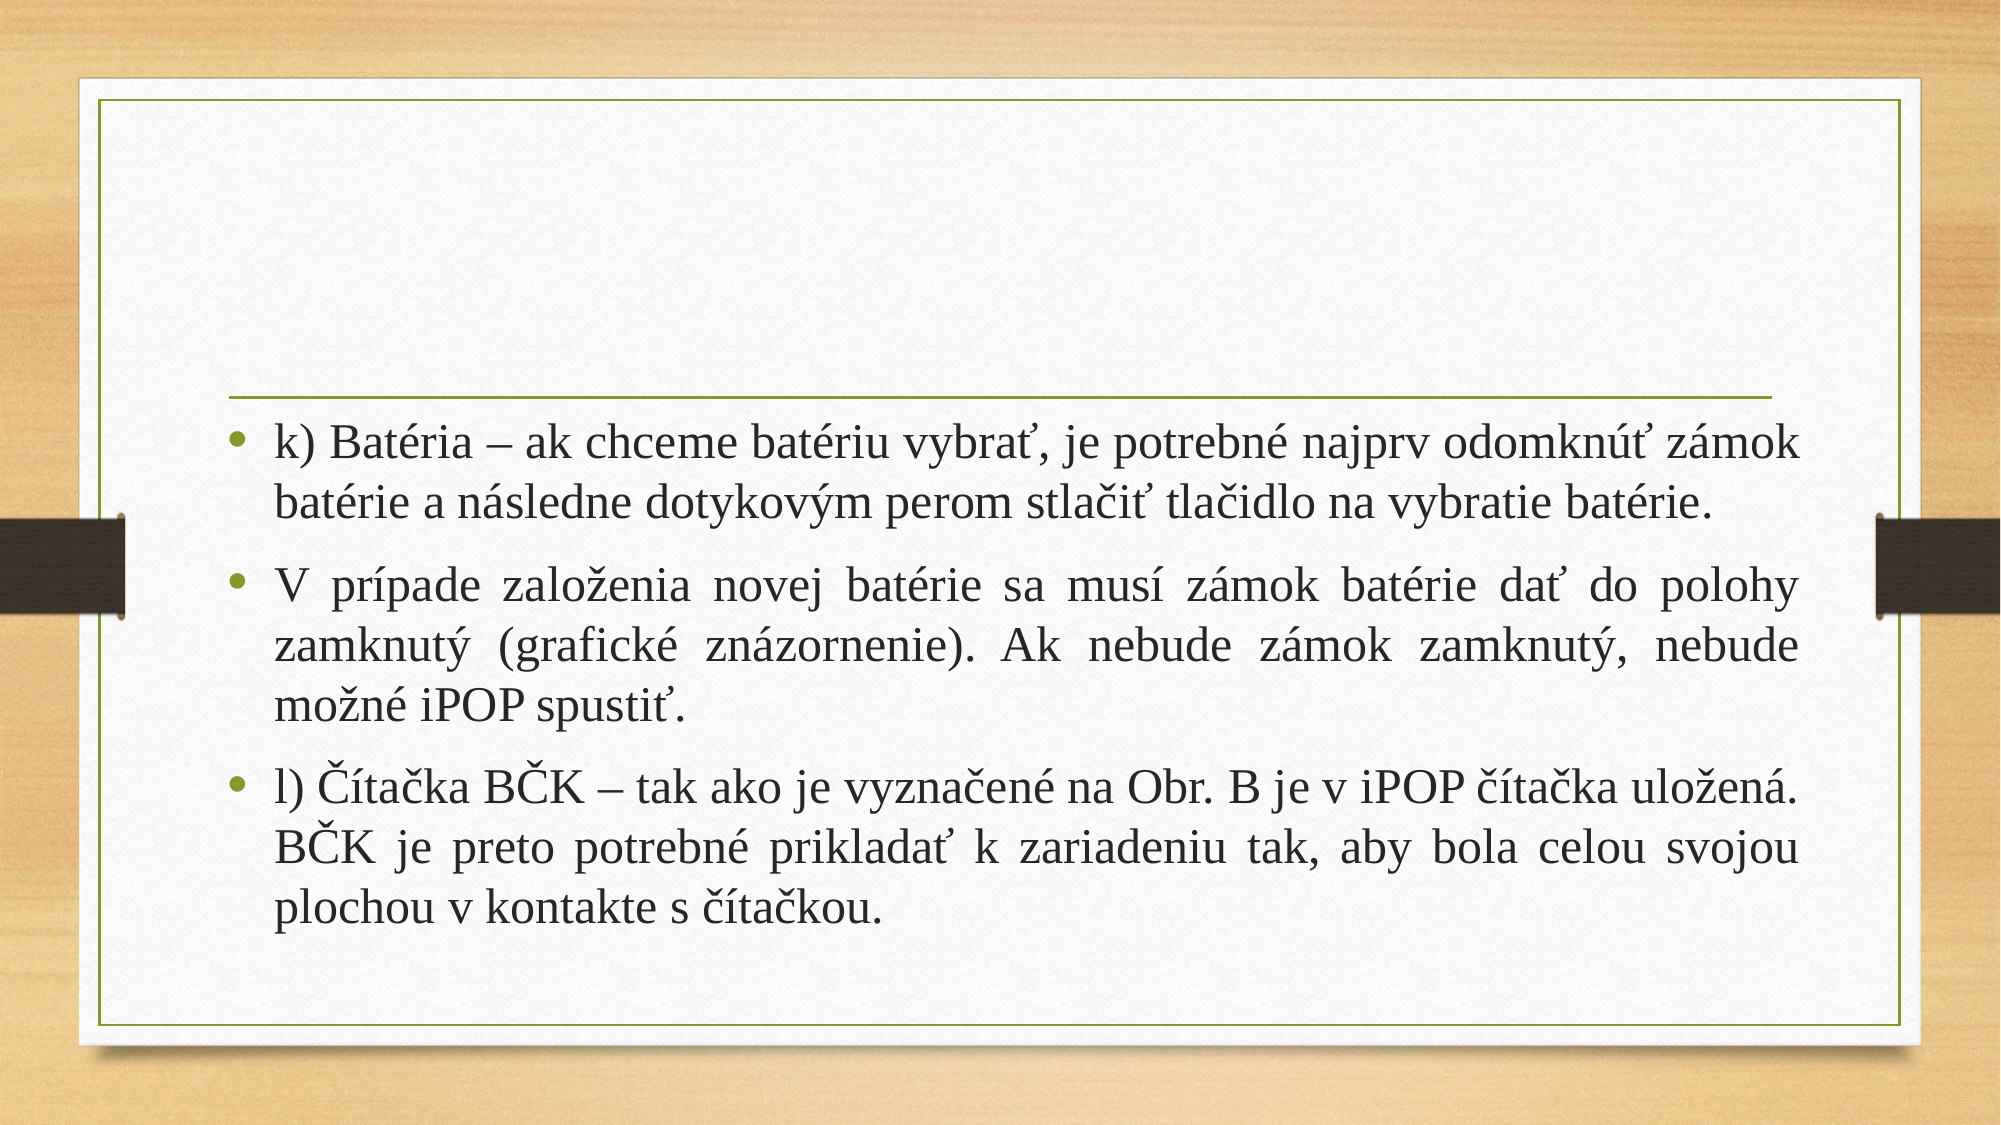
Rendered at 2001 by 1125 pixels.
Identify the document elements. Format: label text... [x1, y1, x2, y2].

picture [0, 0, 2001, 1125]
list k) Batéria – ak chceme batériu vybrať, je potrebné najprv odomknúť zámok batérie a následne dotykovým perom stlačiť tlačidlo na vybratie batérie. V prípade založenia novej batérie sa musí zámok batérie dať do polohy zamknutý (grafické znázornenie). Ak nebude zámok zamknutý, nebude možné iPOP spustiť. l) Čítačka BČK – tak ako je vyznačené na Obr. B je v iPOP čítačka uložená. BČK je preto potrebné prikladať k zariadeniu tak, aby bola celou svojou plochou v kontakte s čítačkou. [212, 400, 1817, 1000]
